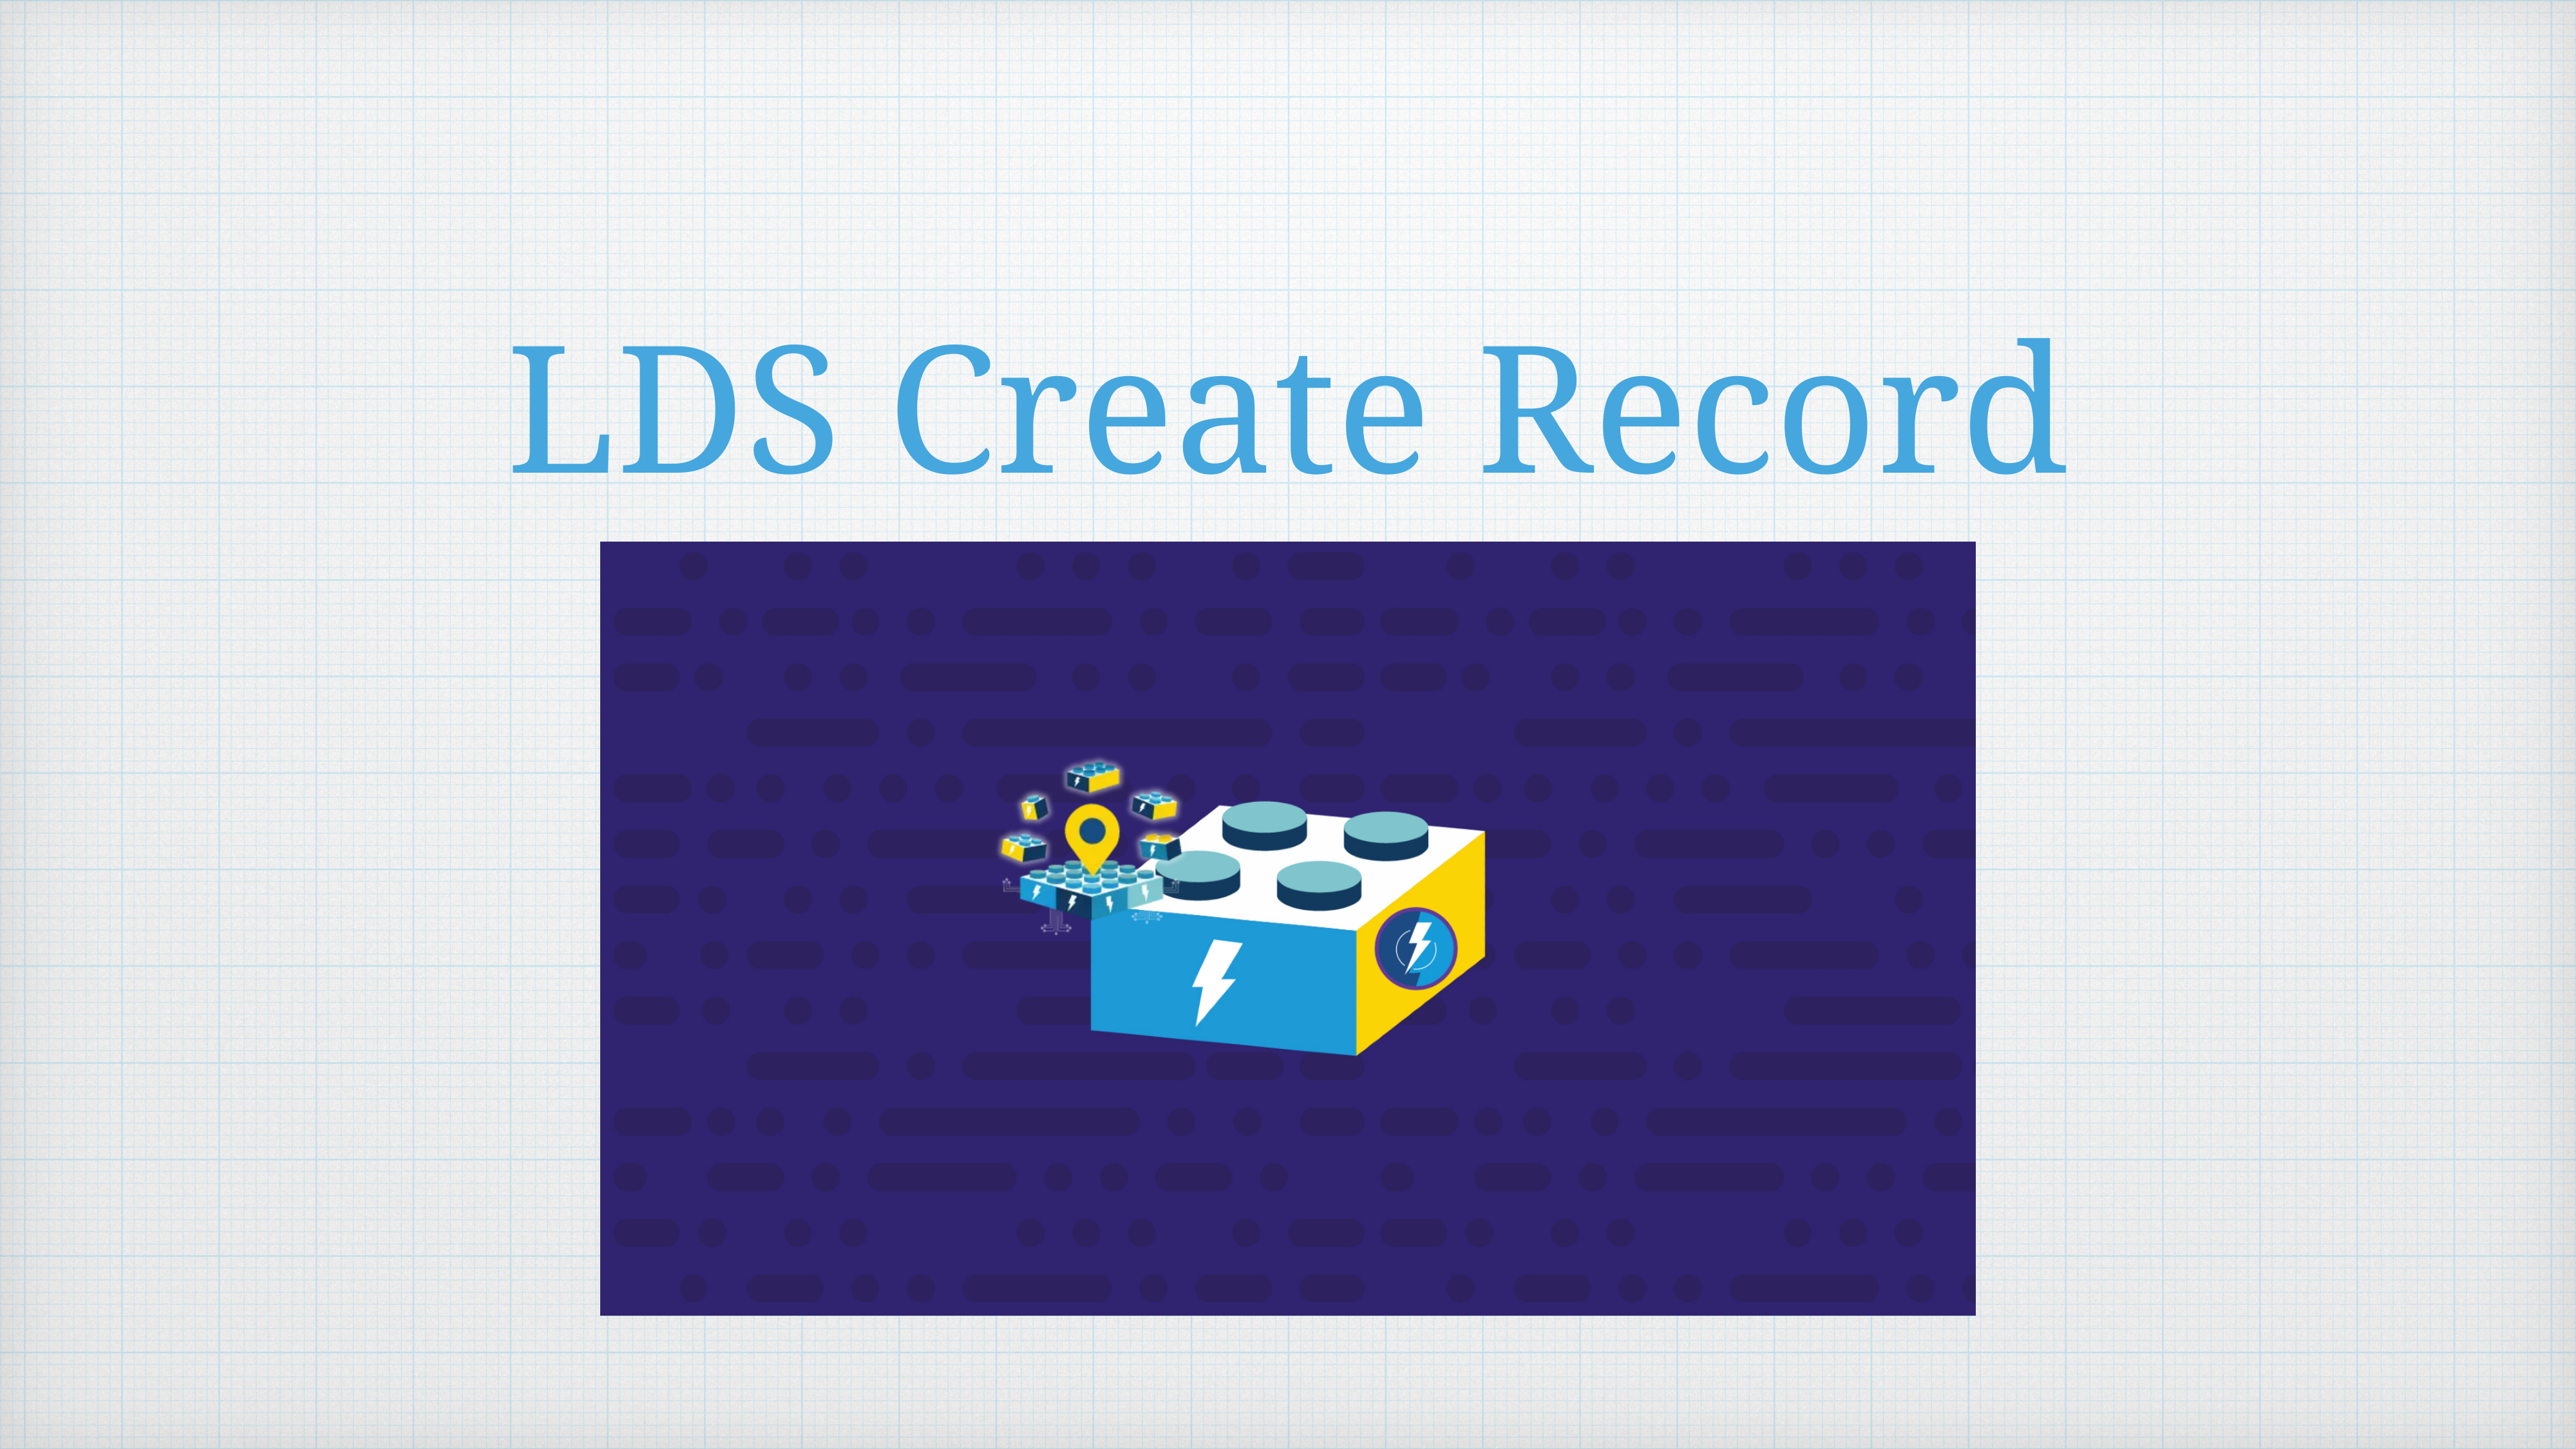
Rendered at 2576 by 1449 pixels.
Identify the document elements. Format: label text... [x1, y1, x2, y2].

title LDS Create Record [251, 99, 2325, 515]
picture [0, 0, 2576, 1449]
